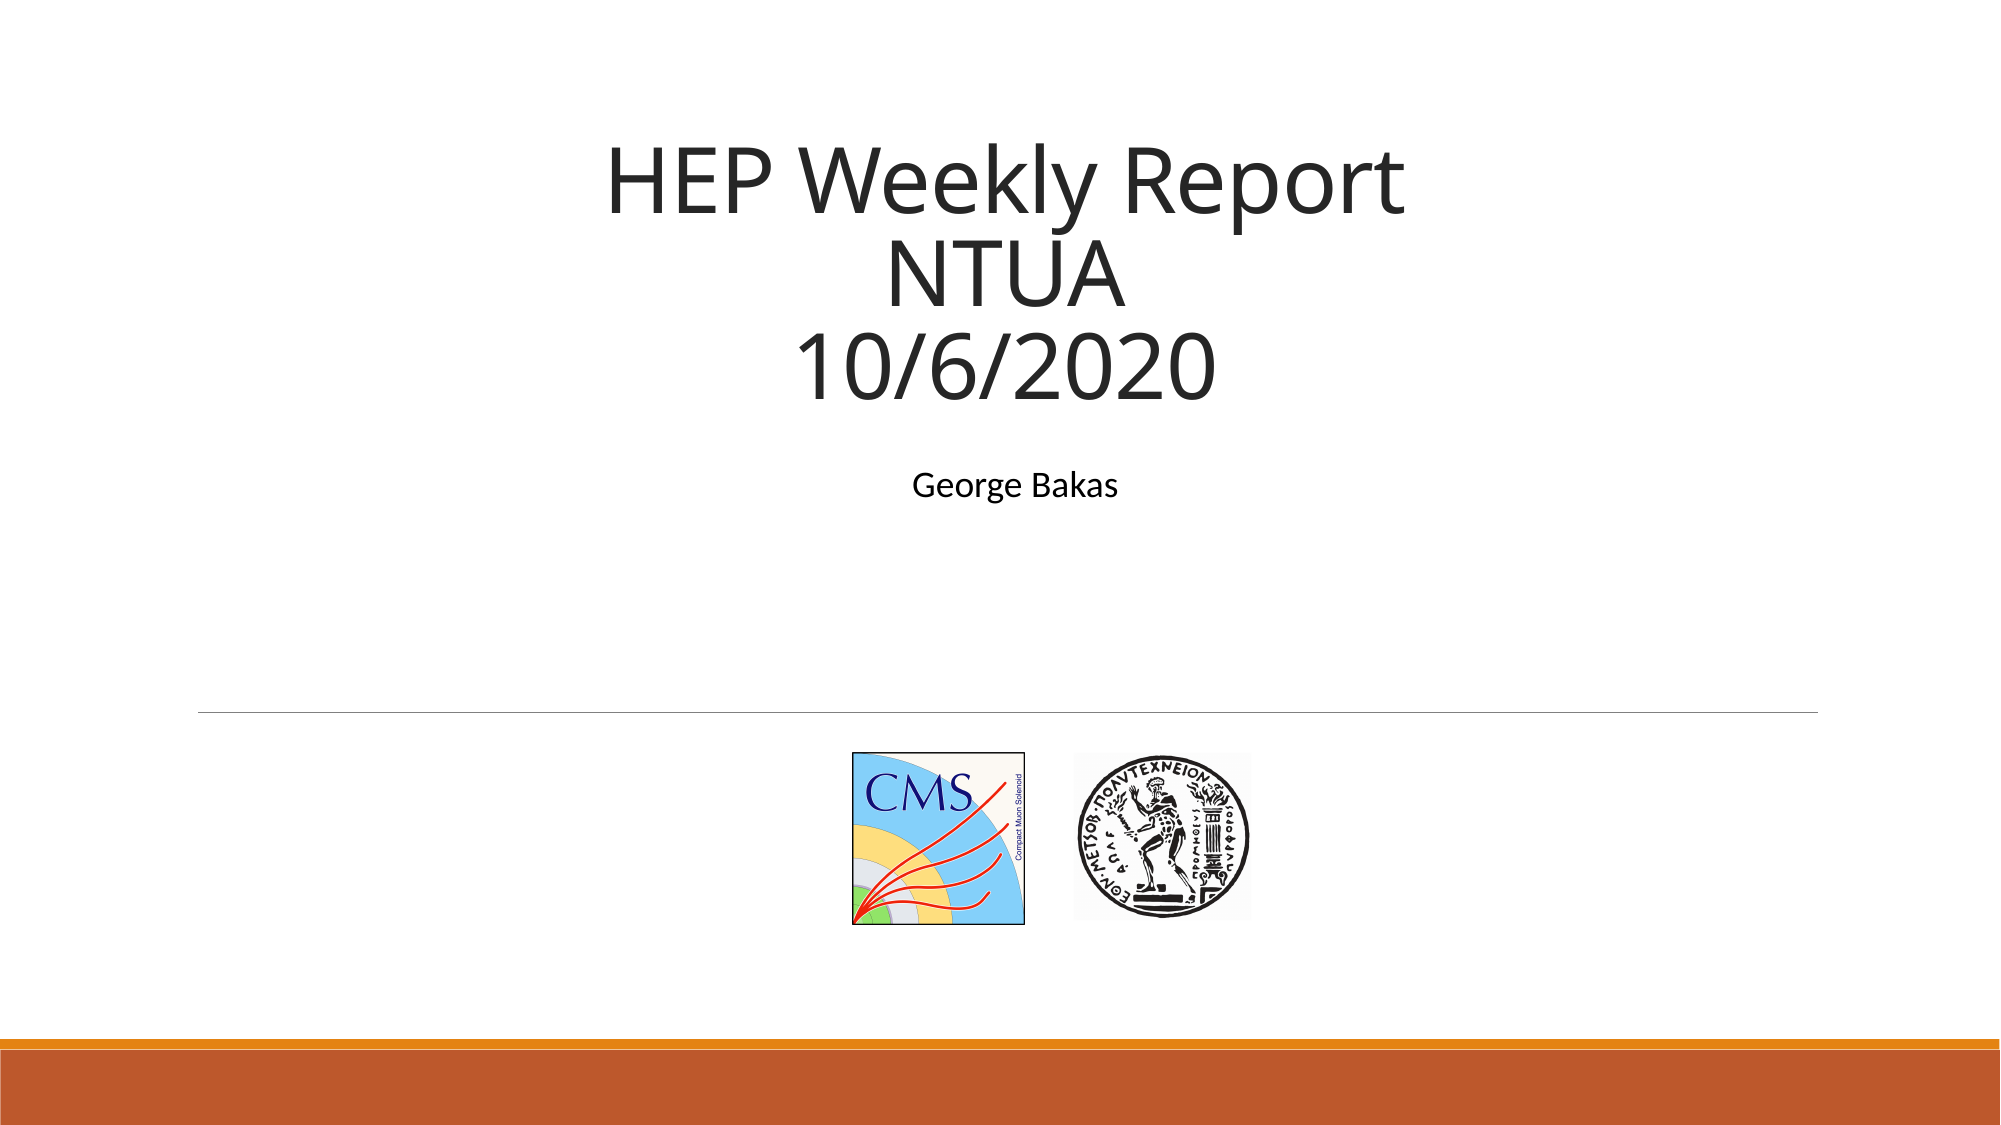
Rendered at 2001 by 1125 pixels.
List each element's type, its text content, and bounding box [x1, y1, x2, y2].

picture [1072, 752, 1252, 921]
picture [851, 752, 1025, 926]
text_box George Bakas [202, 453, 1829, 513]
title HEP Weekly Report NTUA 10/6/2020 [180, 37, 1830, 433]
